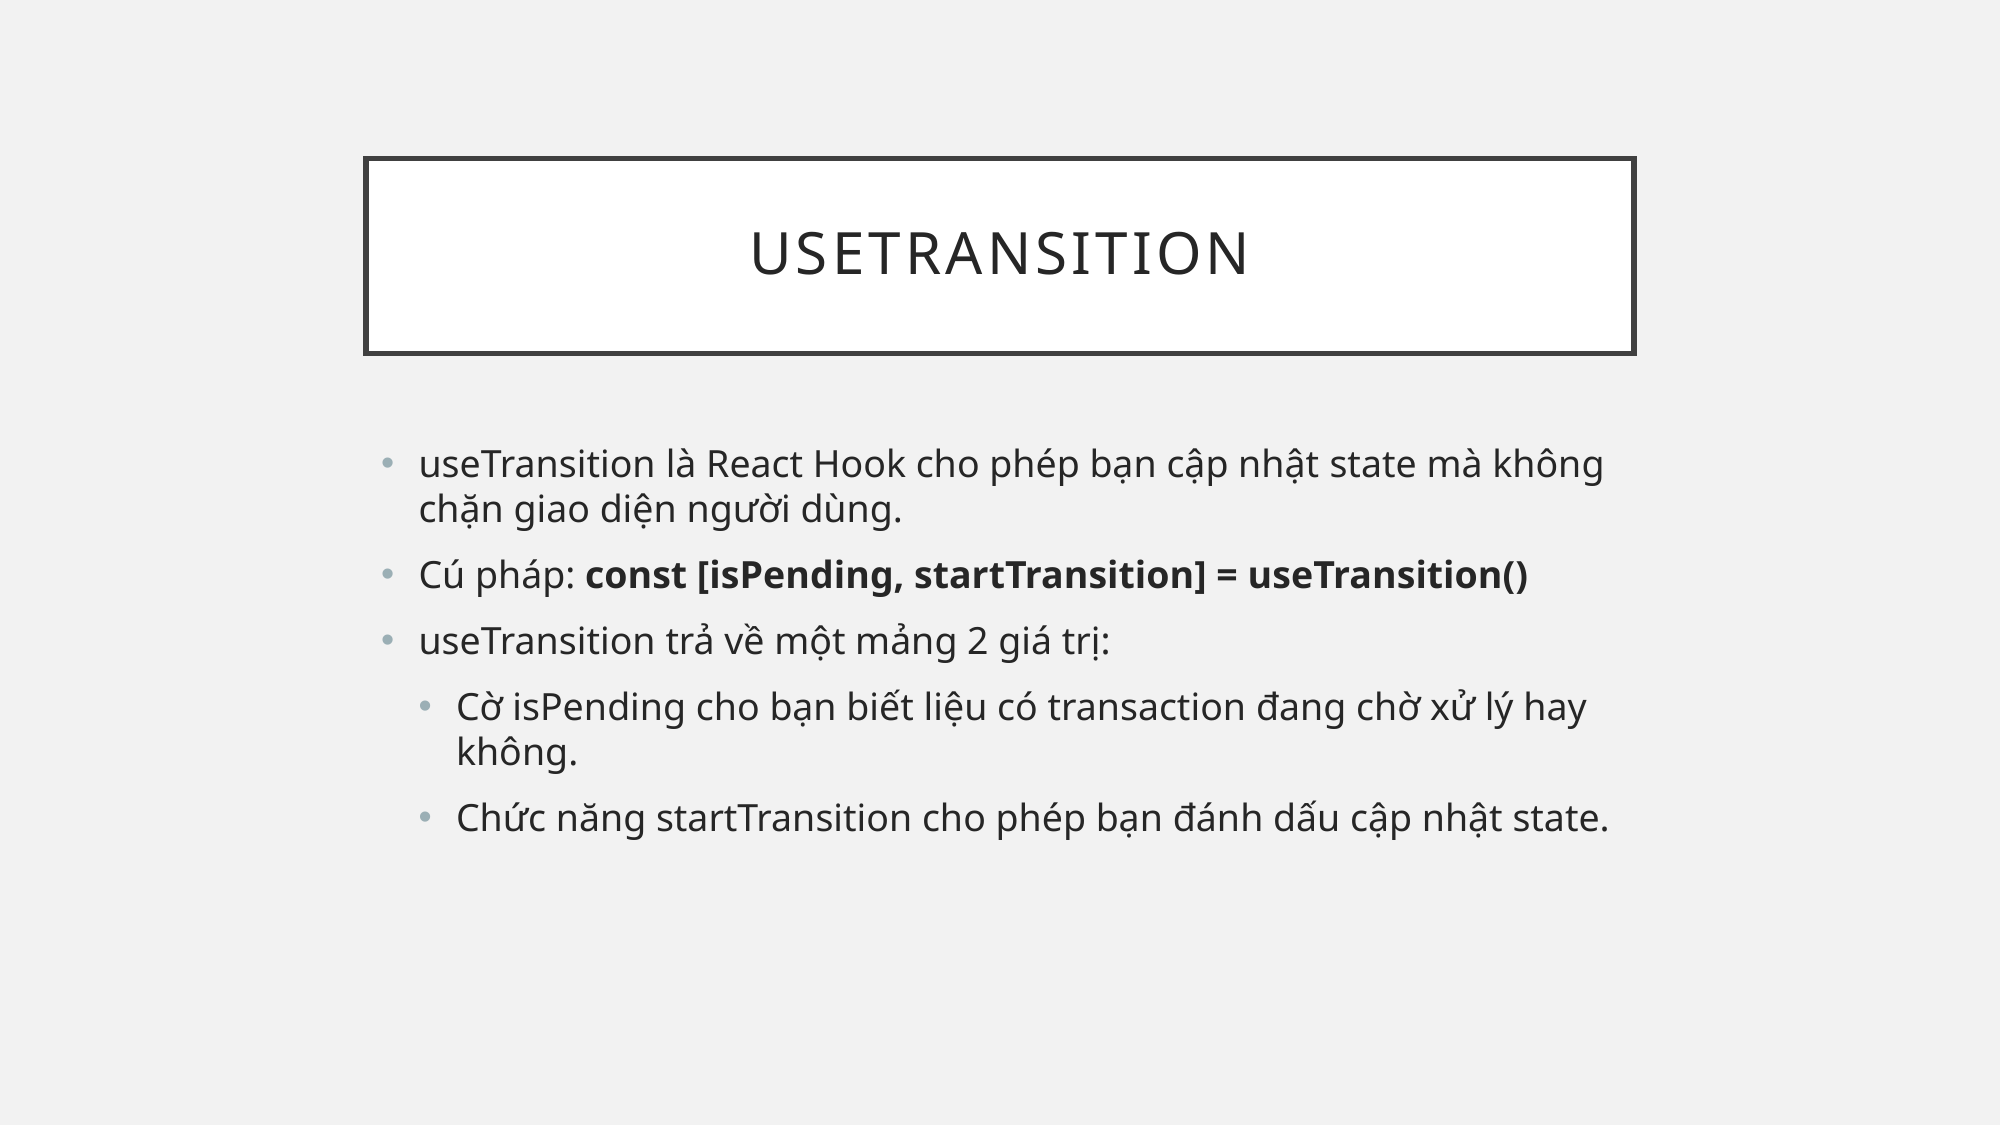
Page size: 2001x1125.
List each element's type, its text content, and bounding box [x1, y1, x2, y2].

title useTransition [363, 156, 1637, 356]
list useTransition là React Hook cho phép bạn cập nhật state mà không chặn giao diện người dùng. Cú pháp: const [isPending, startTransition] = useTransition() useTransition trả về một mảng 2 giá trị: Cờ isPending cho bạn biết liệu có transaction đang chờ xử lý hay không. Chức năng startTransition cho phép bạn đánh dấu cập nhật state. [366, 432, 1634, 1037]
